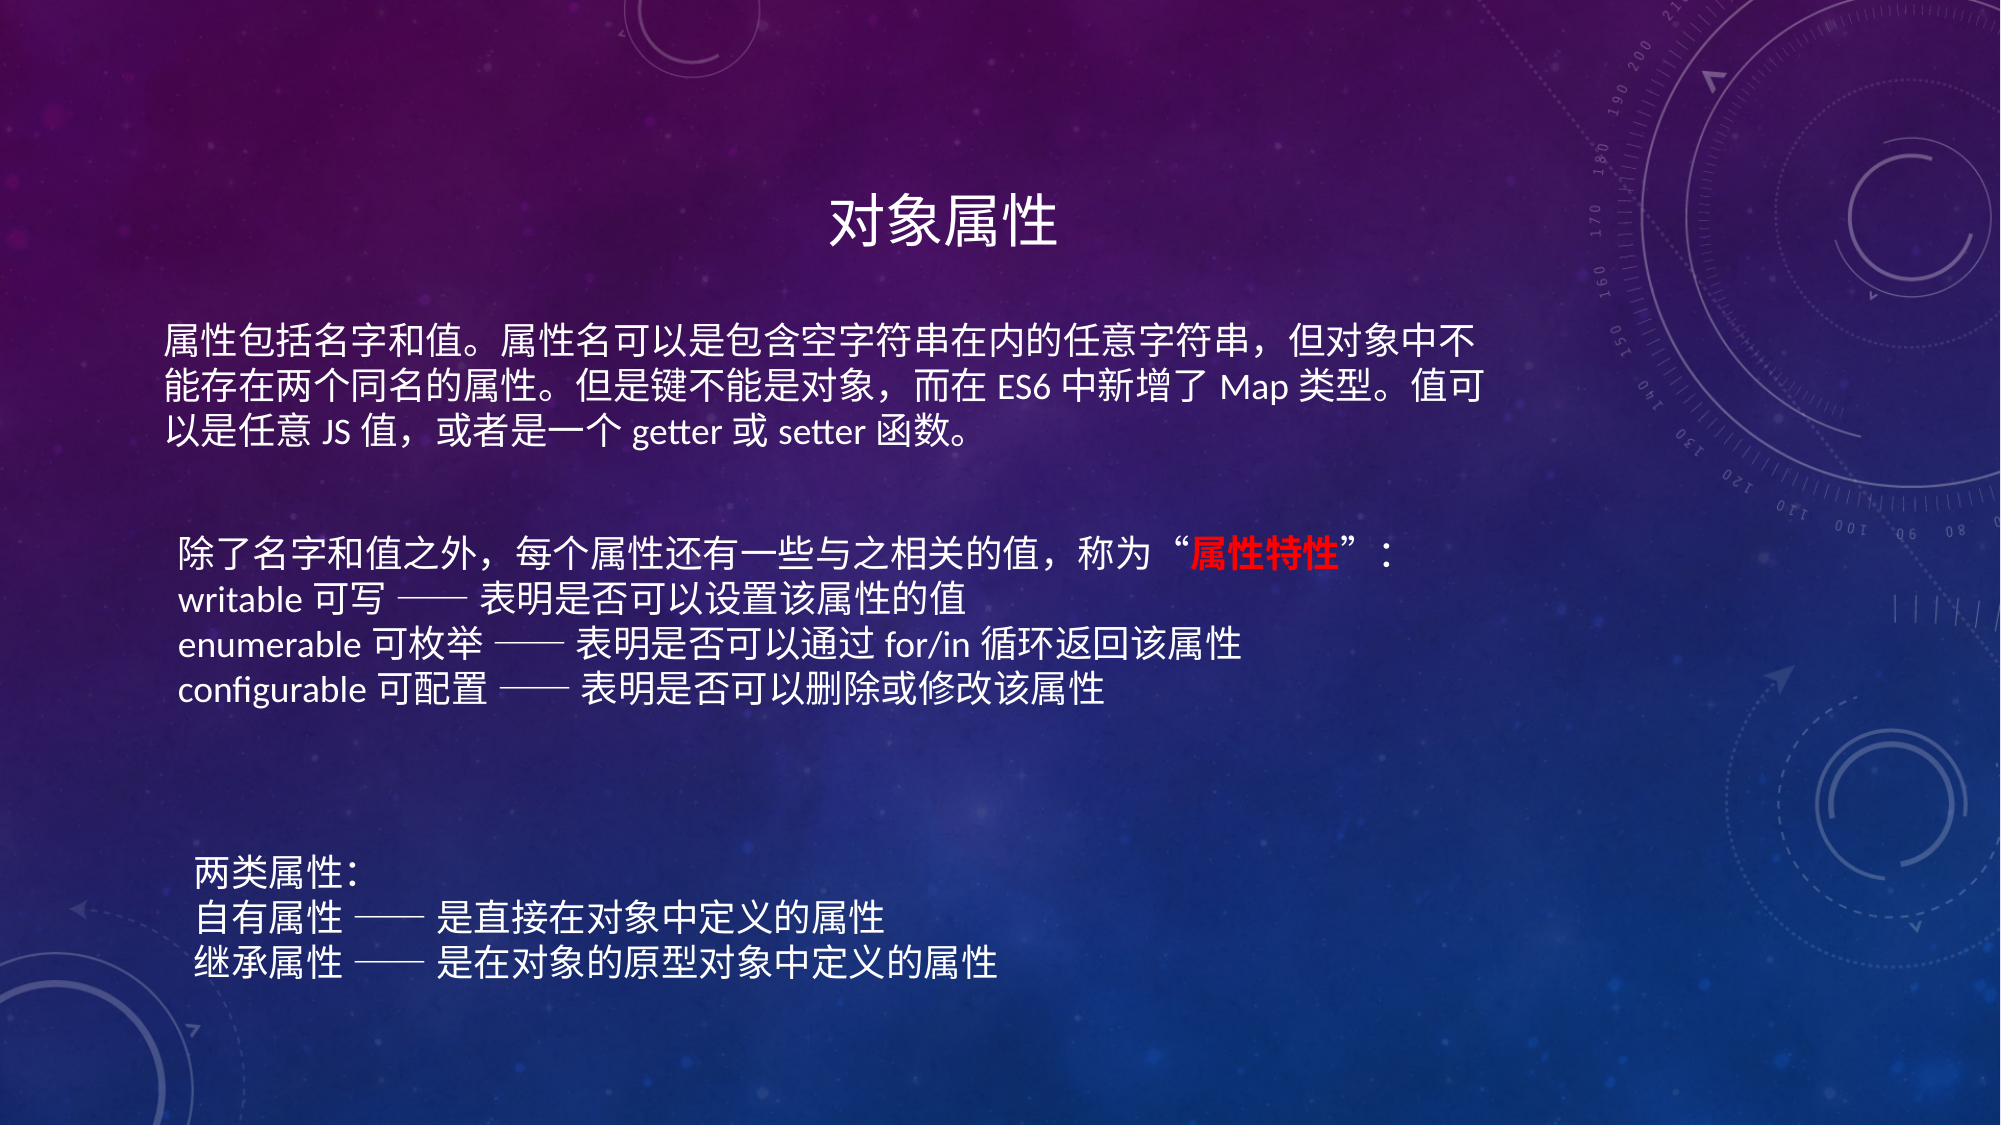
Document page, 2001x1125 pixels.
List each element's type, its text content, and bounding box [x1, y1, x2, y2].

title 对象属性 [112, 99, 1775, 339]
text_box 除了名字和值之外，每个属性还有一些与之相关的值，称为“属性特性”： writable可写 —— 表明是否可以设置该属性的值 enumerable可枚举 —— 表明是否可以通过for/in循环返回该属性 configurable可配置 —— 表明是否可以删除或修改该属性 [163, 522, 1492, 763]
text_box 两类属性： 自有属性 —— 是直接在对象中定义的属性 继承属性 —— 是在对象的原型对象中定义的属性 [179, 841, 1180, 992]
text_box 属性包括名字和值。属性名可以是包含空字符串在内的任意字符串，但对象中不能存在两个同名的属性。但是键不能是对象，而在ES6中新增了Map类型。值可以是任意JS值，或者是一个getter或setter函数。 [148, 309, 1515, 459]
picture [0, 0, 2001, 1125]
